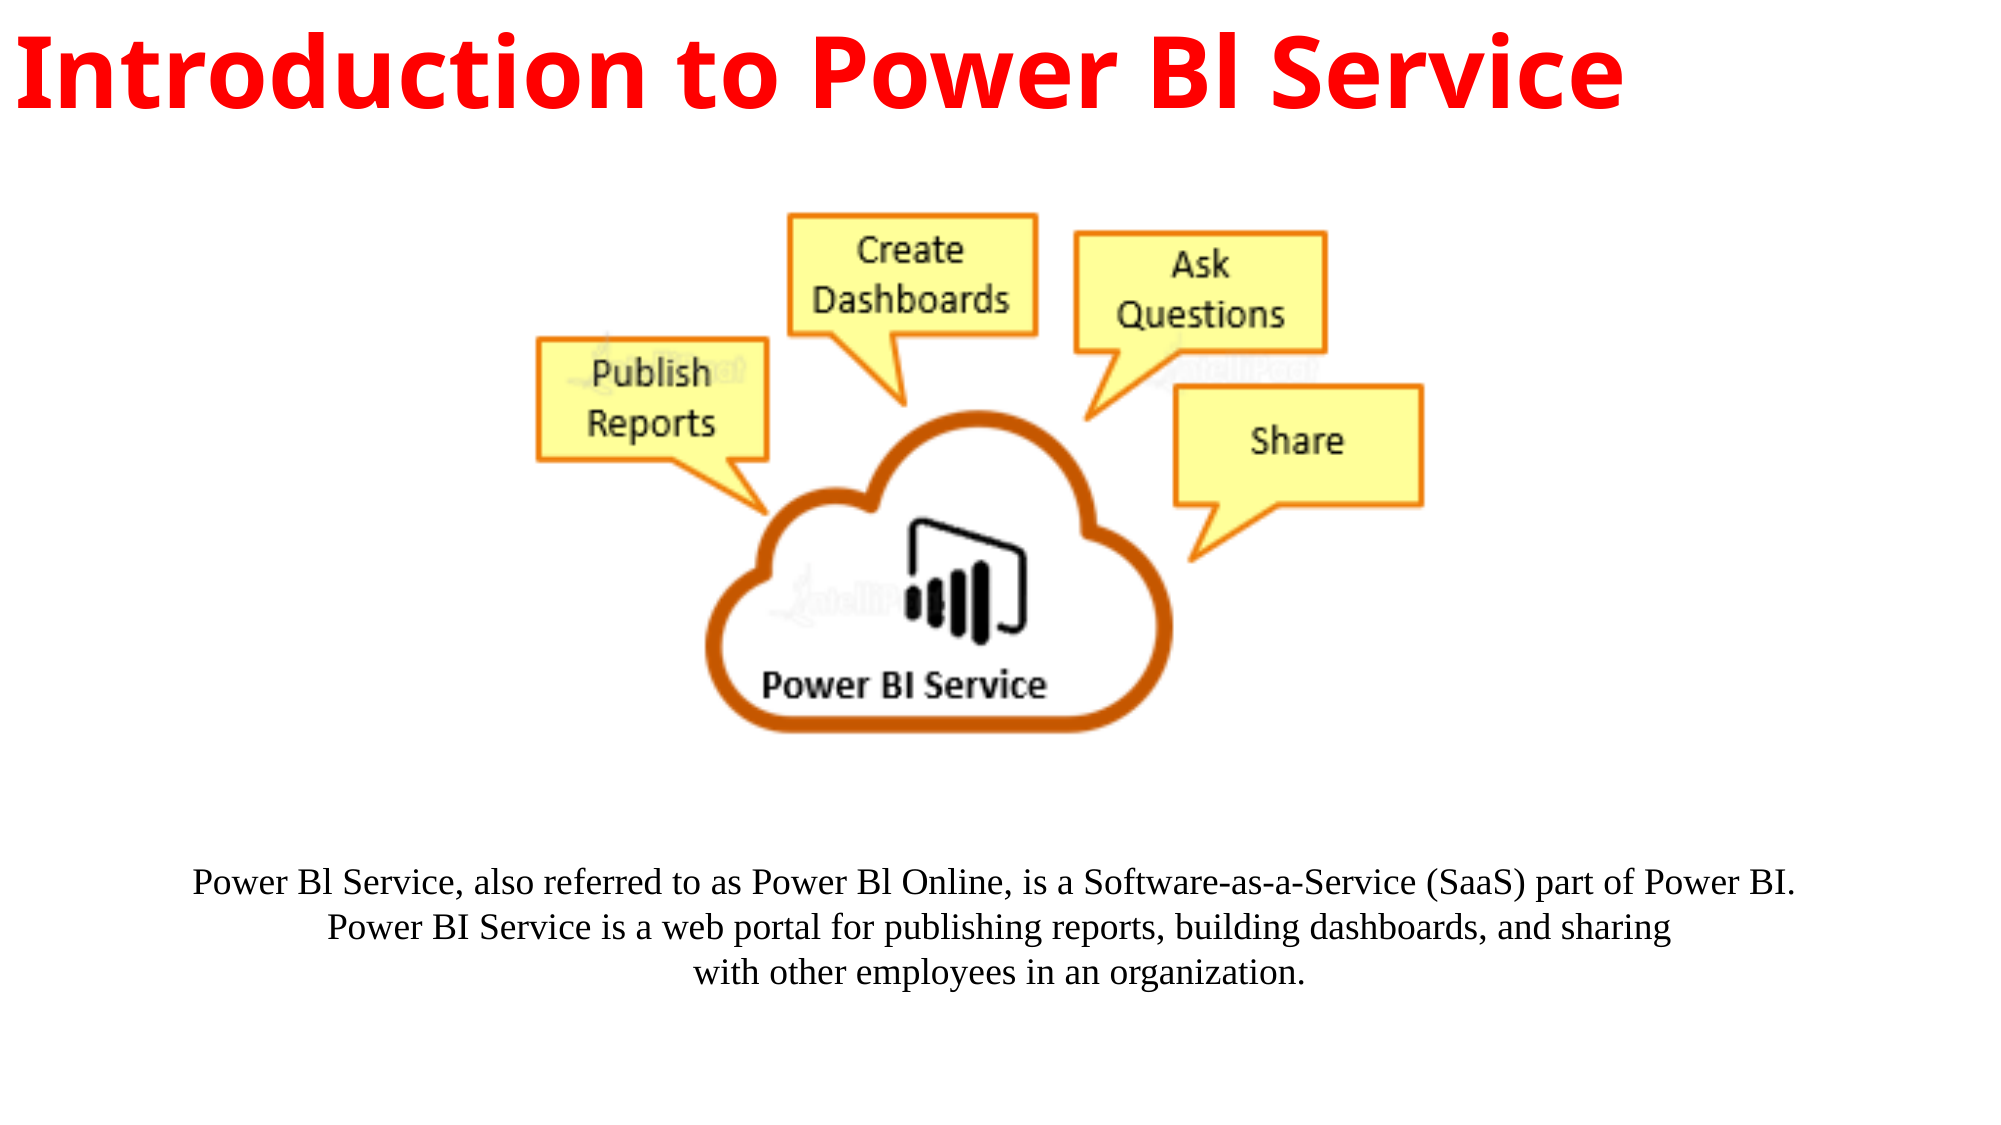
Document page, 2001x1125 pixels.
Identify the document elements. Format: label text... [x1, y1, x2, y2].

title Introduction to Power Bl Service [0, 3, 2000, 150]
picture [490, 199, 1510, 758]
text_box Power Bl Service, also referred to as Power Bl Online, is a Software-as-a-Service (SaaS) part of Power BI. Power BI Service is a web portal for publishing reports, building dashboards, and sharing with other employees in an organization. [0, 850, 2000, 1000]
